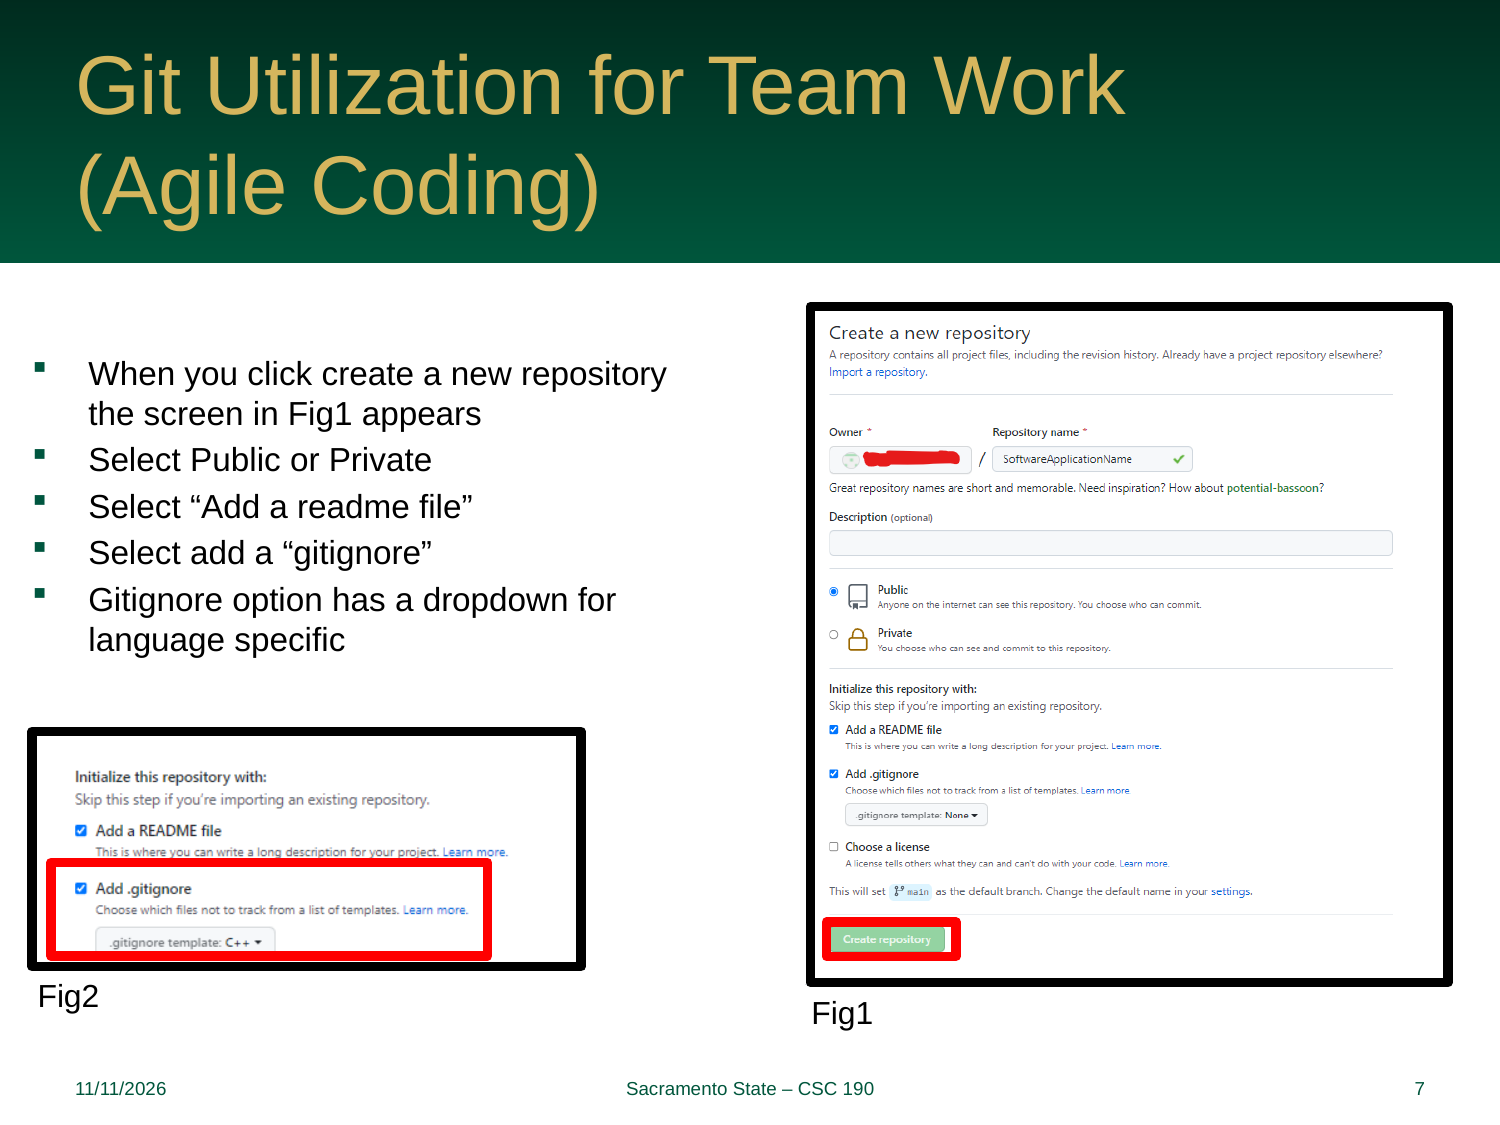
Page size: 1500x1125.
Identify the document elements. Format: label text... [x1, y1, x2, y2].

slide_number 7 [1125, 1050, 1425, 1125]
text_box Fig1 [811, 995, 883, 1031]
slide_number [75, 1050, 375, 1125]
footer Sacramento State – CSC 190 [393, 1050, 1107, 1125]
text_box [49, 860, 58, 958]
list When you click create a new repository the screen in Fig1 appears Select Public or Private Select “Add a readme file” Select add a “gitignore” Gitignore option has a dropdown for language specific [32, 297, 670, 713]
title Git Utilization for Team Work (Agile Coding) [75, 18, 1425, 244]
text_box Fig2 [37, 975, 109, 1014]
text_box [808, 304, 1450, 985]
text_box [30, 729, 583, 969]
picture [805, 310, 1430, 988]
picture [64, 752, 574, 967]
